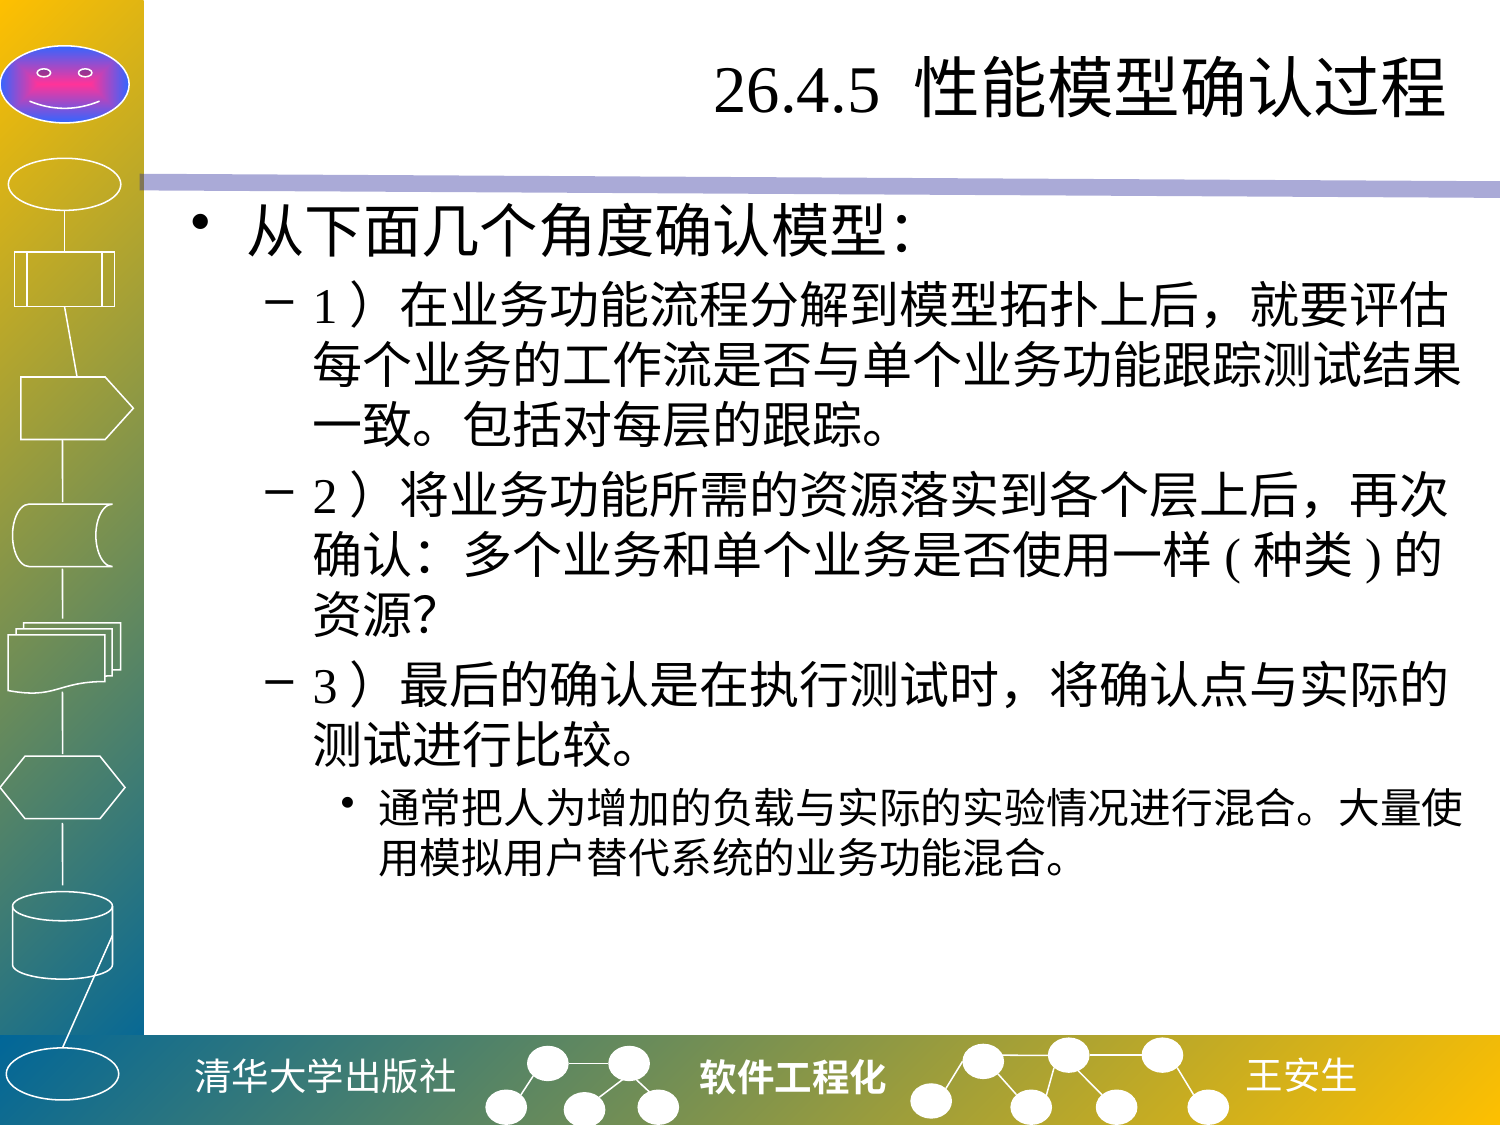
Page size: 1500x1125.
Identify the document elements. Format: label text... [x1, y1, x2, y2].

list 从下面几个角度确认模型： 1）在业务功能流程分解到模型拓扑上后，就要评估每个业务的工作流是否与单个业务功能跟踪测试结果一致。包括对每层的跟踪。 2）将业务功能所需的资源落实到各个层上后，再次确认：多个业务和单个业务是否使用一样(种类)的资源？ 3）最后的确认是在执行测试时，将确认点与实际的测试进行比较。 通常把人为增加的负载与实际的实验情况进行混合。大量使用模拟用户替代系统的业务功能混合。 [175, 186, 1489, 991]
title 26.4.5 性能模型确认过程 [187, 24, 1463, 147]
